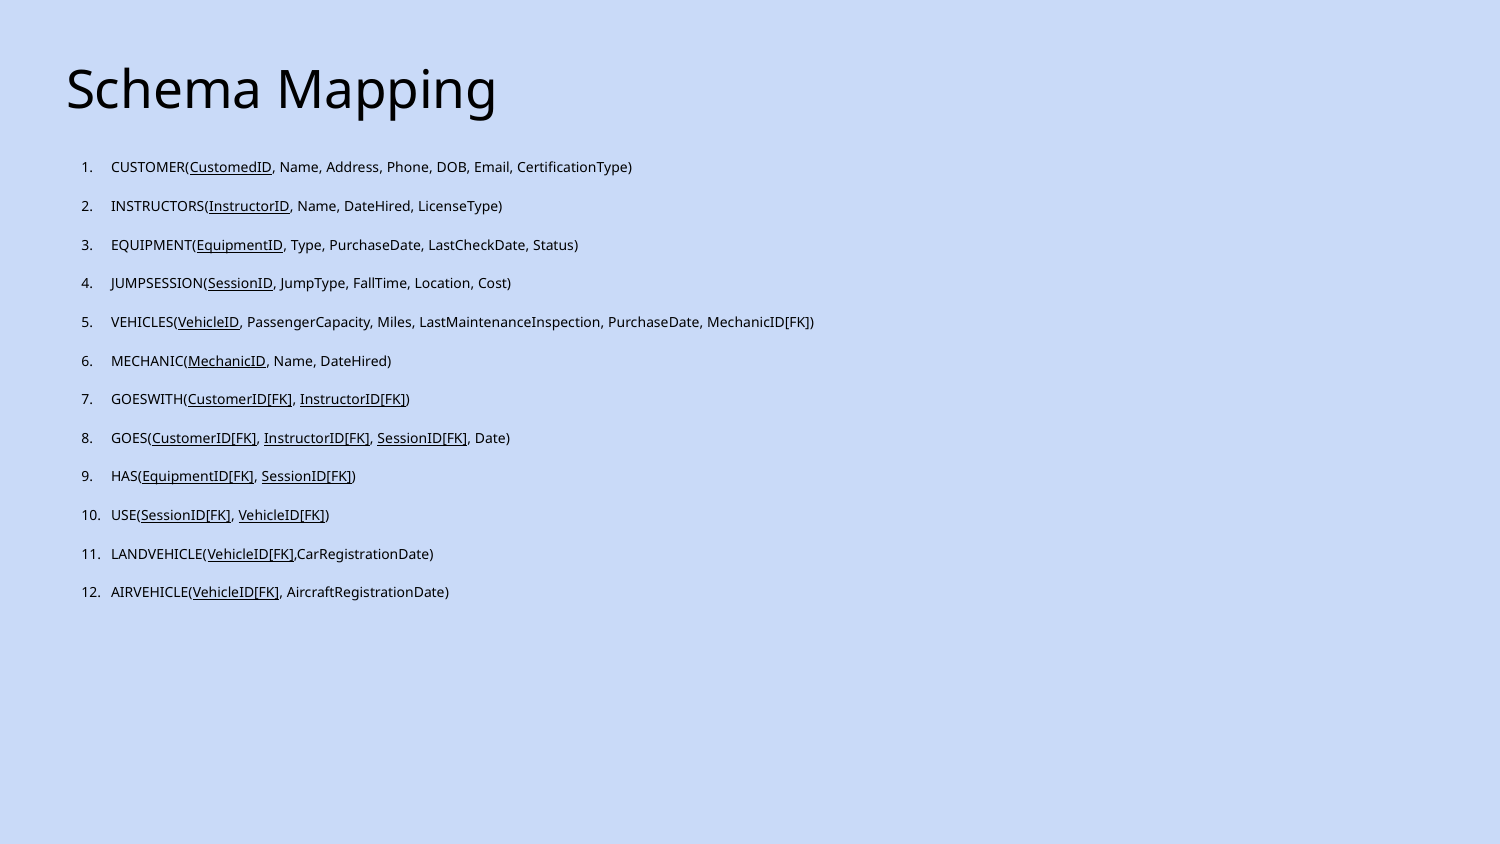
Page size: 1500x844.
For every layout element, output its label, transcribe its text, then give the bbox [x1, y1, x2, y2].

title Schema Mapping [51, 41, 1449, 106]
list CUSTOMER(CustomedID, Name, Address, Phone, DOB, Email, CertificationType) INSTRUCTORS(InstructorID, Name, DateHired, LicenseType) EQUIPMENT(EquipmentID, Type, PurchaseDate, LastCheckDate, Status) JUMPSESSION(SessionID, JumpType, FallTime, Location, Cost) VEHICLES(VehicleID, PassengerCapacity, Miles, LastMaintenanceInspection, PurchaseDate, MechanicID[FK]) MECHANIC(MechanicID, Name, DateHired) GOESWITH(CustomerID[FK], InstructorID[FK]) GOES(CustomerID[FK], InstructorID[FK], SessionID[FK], Date) HAS(EquipmentID[FK], SessionID[FK]) USE(SessionID[FK], VehicleID[FK]) LANDVEHICLE(VehicleID[FK],CarRegistrationDate) AIRVEHICLE(VehicleID[FK], AircraftRegistrationDate) [51, 106, 1449, 634]
